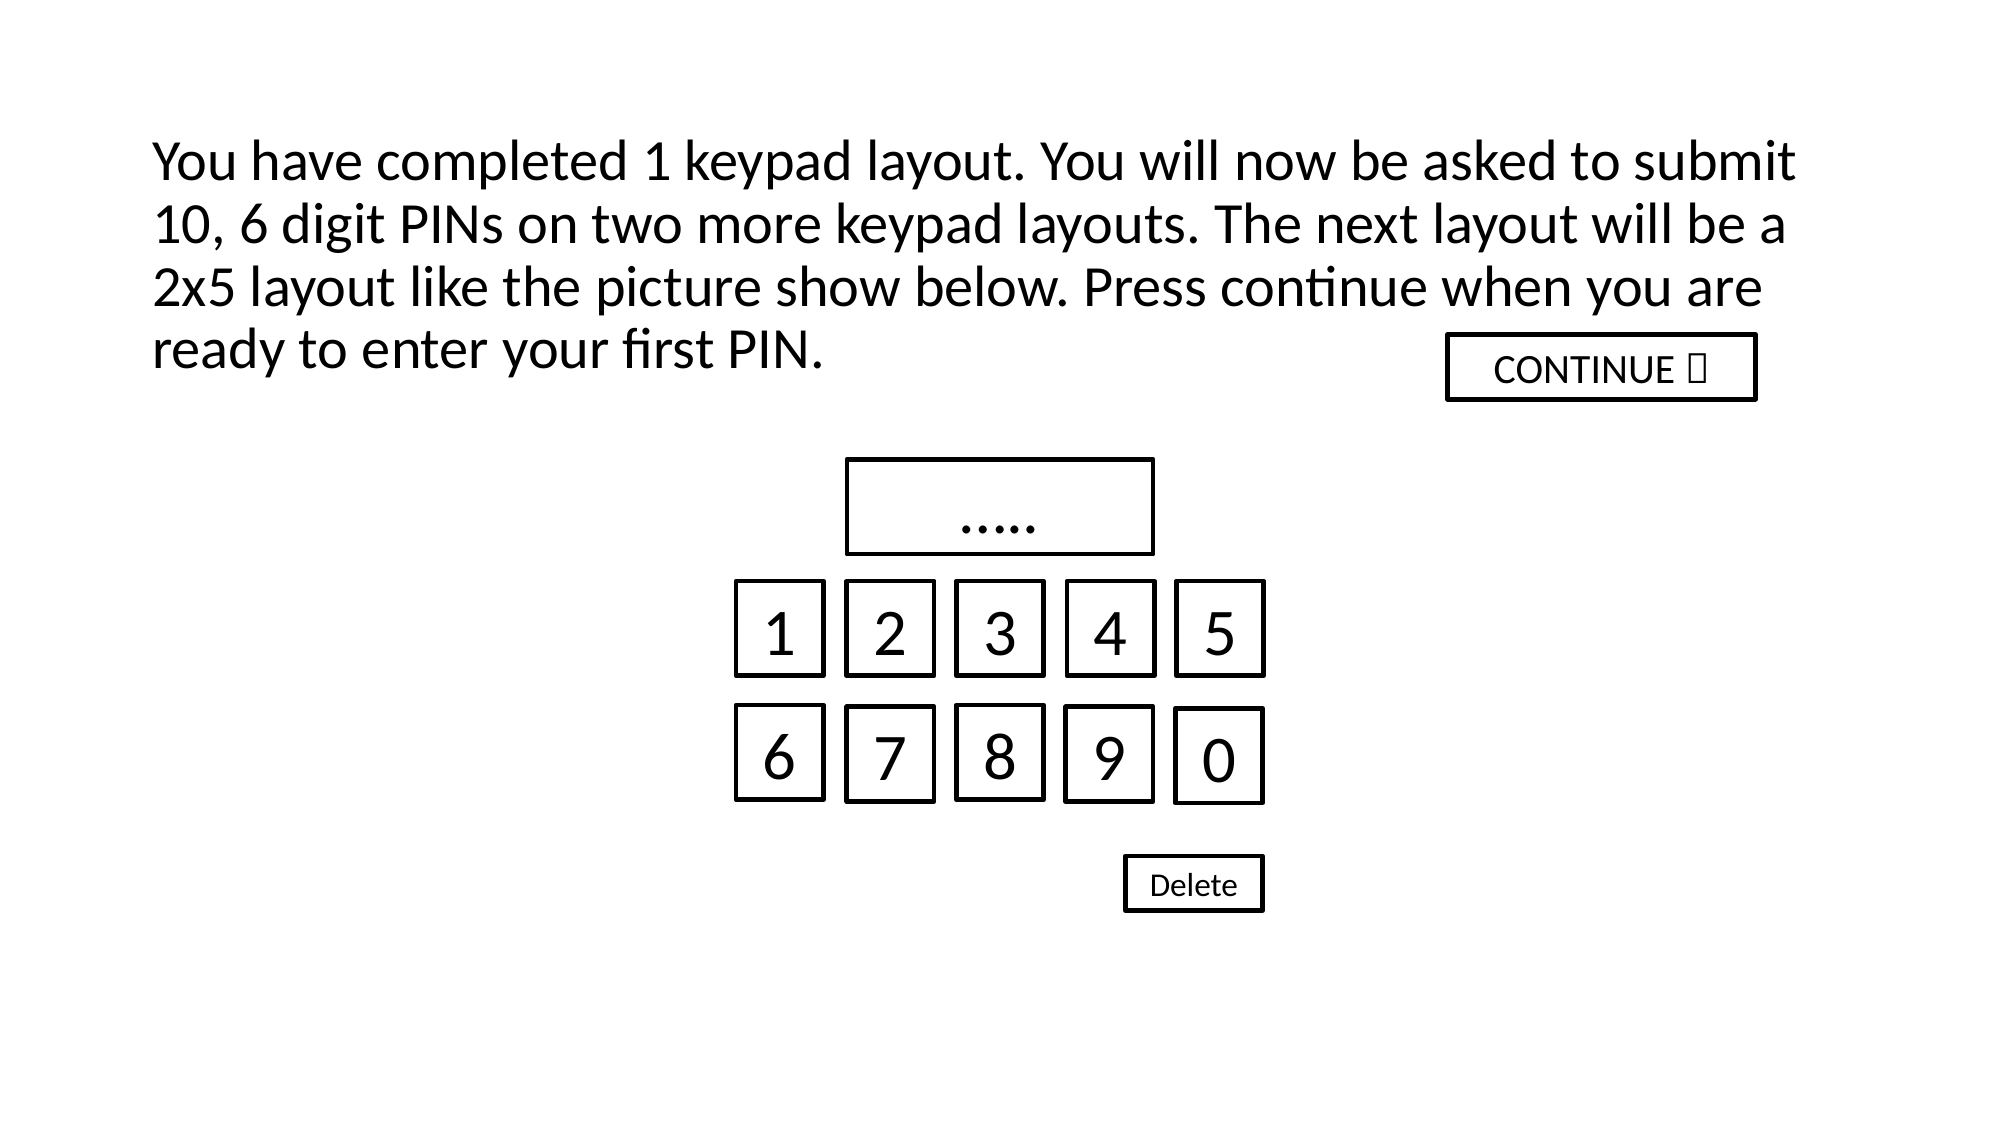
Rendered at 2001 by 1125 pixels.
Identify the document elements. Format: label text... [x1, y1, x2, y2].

list You have completed 1 keypad layout. You will now be asked to submit 10, 6 digit PINs on two more keypad layouts. The next layout will be a 2x5 layout like the picture show below. Press continue when you are ready to enter your first PIN. [137, 122, 1863, 1014]
text_box CONTINUE  [1447, 334, 1756, 400]
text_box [736, 459, 1264, 912]
